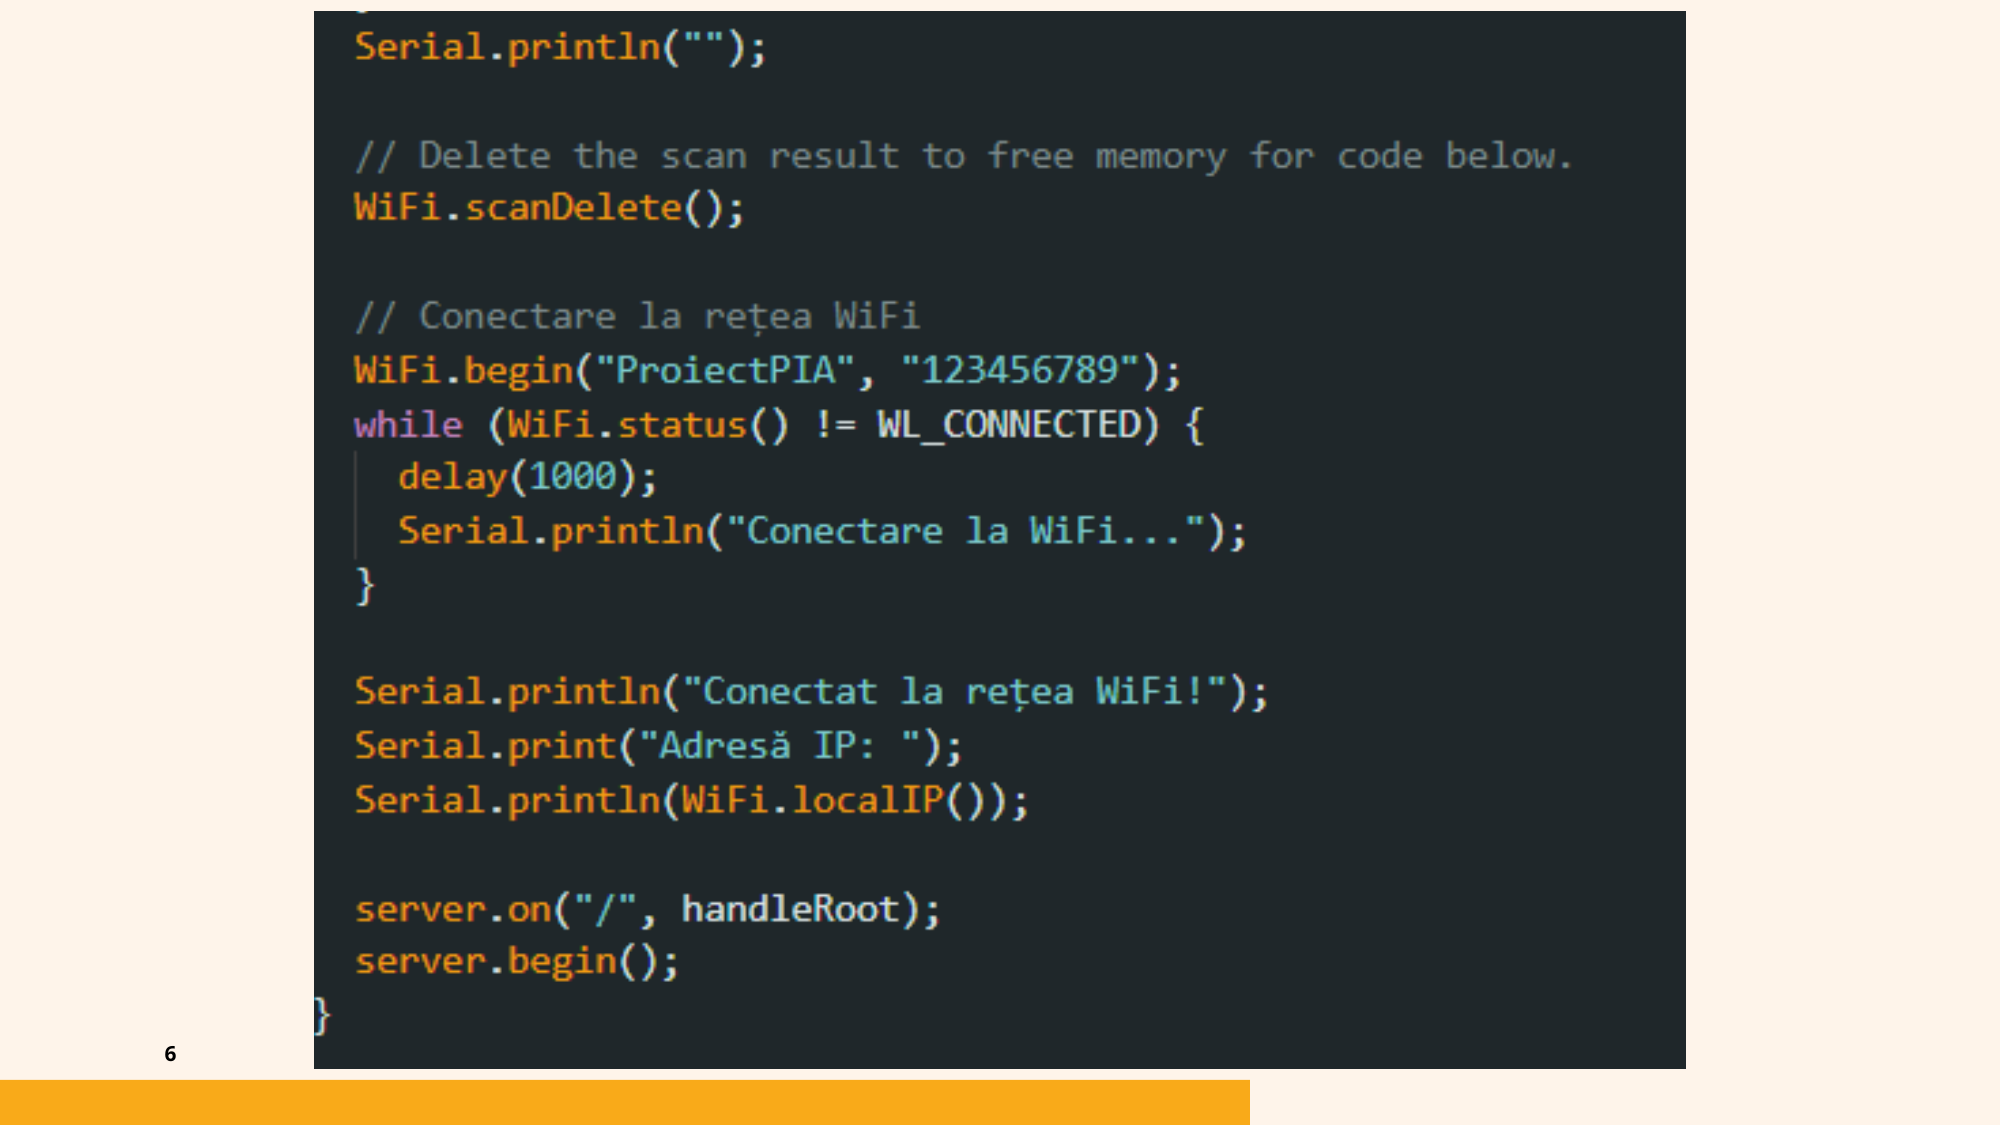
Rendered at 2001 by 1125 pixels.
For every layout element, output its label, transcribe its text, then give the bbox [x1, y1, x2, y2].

picture [314, 11, 1686, 1069]
slide_number 6 [149, 1024, 345, 1085]
